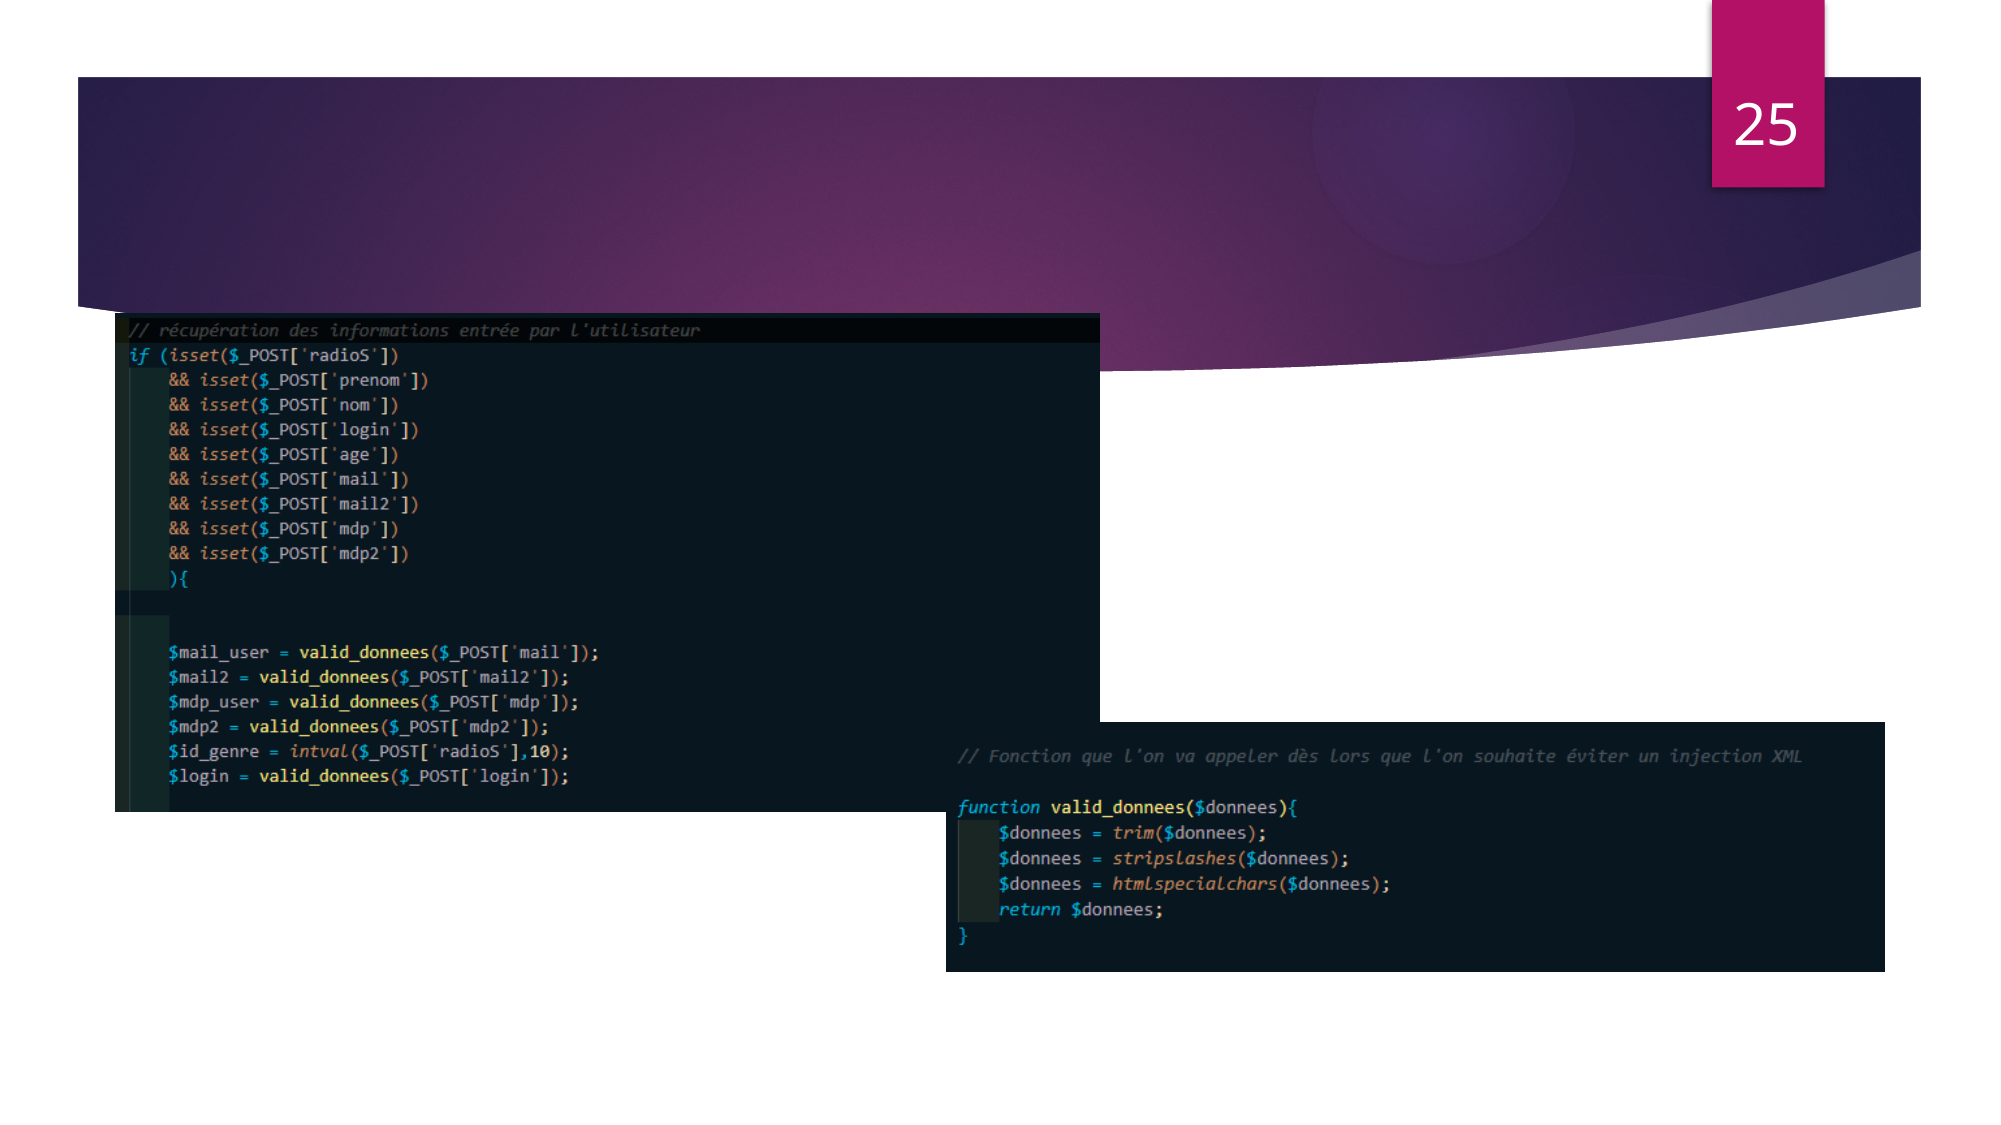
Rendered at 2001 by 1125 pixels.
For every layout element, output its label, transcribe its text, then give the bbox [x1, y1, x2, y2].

slide_number 25 [1698, 48, 1836, 175]
picture [946, 722, 1885, 972]
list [115, 313, 1100, 812]
